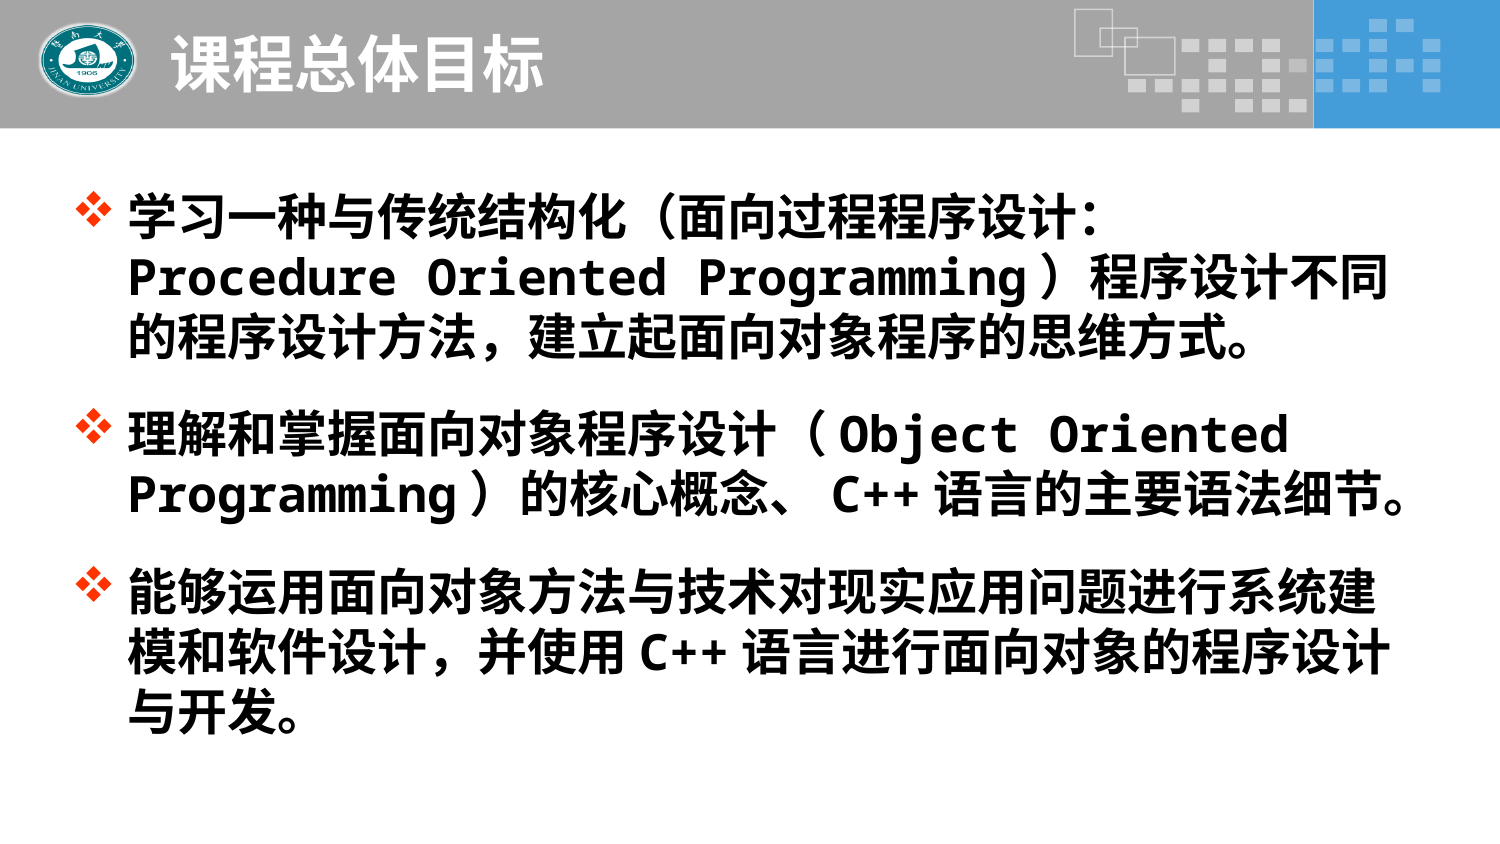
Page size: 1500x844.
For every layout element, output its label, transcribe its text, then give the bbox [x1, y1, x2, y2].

title 课程总体目标 [154, 32, 1317, 92]
picture [41, 25, 145, 95]
list 学习一种与传统结构化（面向过程程序设计：Procedure Oriented Programming）程序设计不同的程序设计方法，建立起面向对象程序的思维方式。 理解和掌握面向对象程序设计（Object Oriented Programming）的核心概念、C++语言的主要语法细节。 能够运用面向对象方法与技术对现实应用问题进行系统建模和软件设计，并使用C++语言进行面向对象的程序设计与开发。 [56, 177, 1416, 686]
